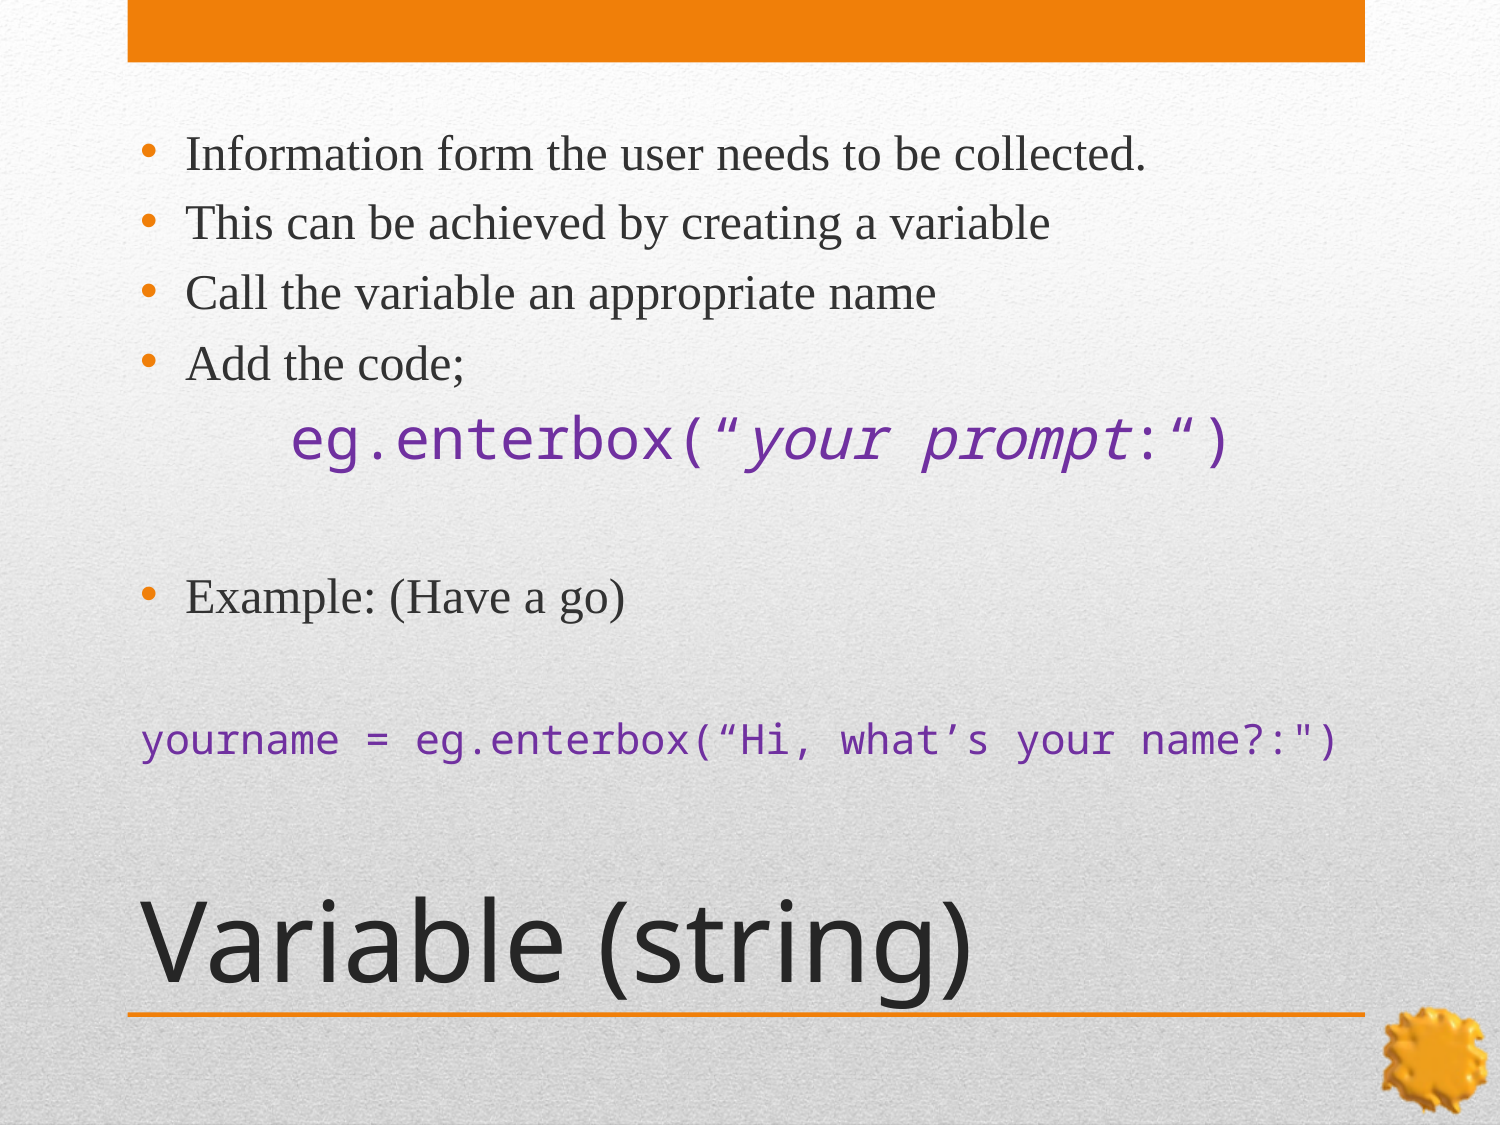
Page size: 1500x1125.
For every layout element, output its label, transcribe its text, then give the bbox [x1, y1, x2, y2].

picture [1370, 995, 1500, 1125]
title Variable (string) [125, 823, 1238, 1013]
list Information form the user needs to be collected. This can be achieved by creating a variable Call the variable an appropriate name Add the code; eg.enterbox(“your prompt:“) Example: (Have a go) yourname = eg.enterbox(“Hi, what’s your name?:") [125, 112, 1363, 823]
